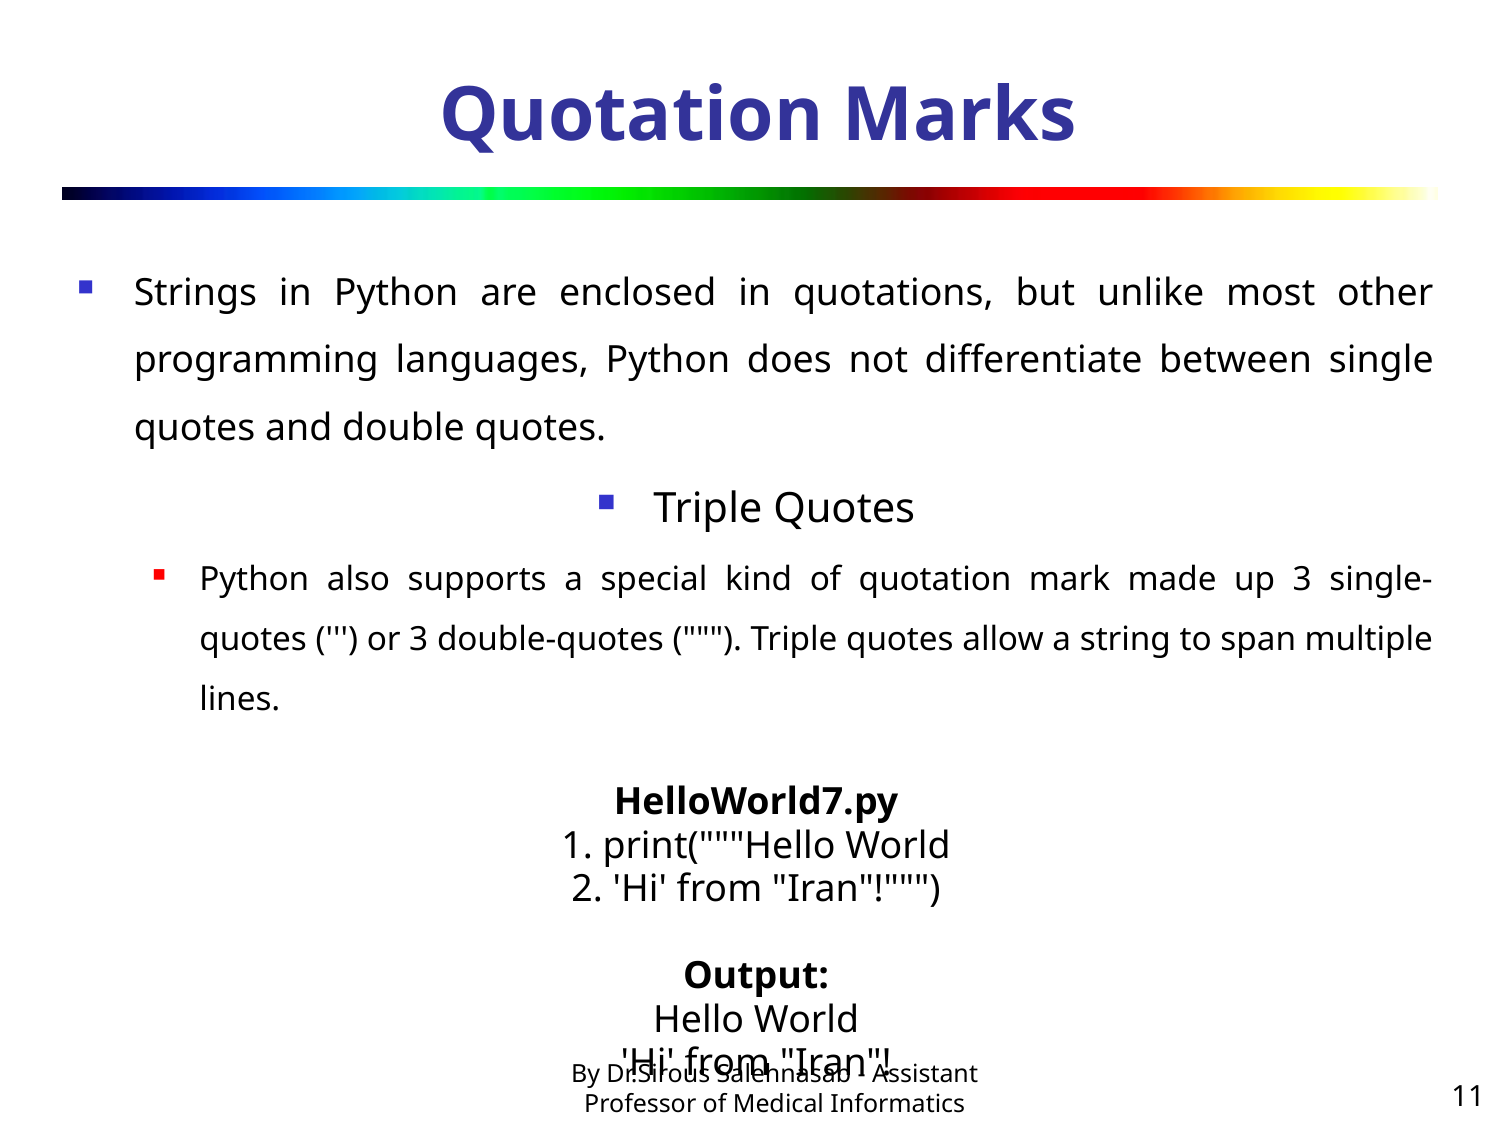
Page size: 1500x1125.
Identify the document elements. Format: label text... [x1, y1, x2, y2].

footer By Dr.Sirous Salehnasab - Assistant Professor of Medical Informatics [537, 1062, 1013, 1125]
slide_number 11 [1187, 1049, 1500, 1125]
picture [62, 187, 355, 200]
title Quotation Marks [125, 37, 1391, 163]
list Strings in Python are enclosed in quotations, but unlike most other programming languages, Python does not differentiate between single quotes and double quotes. Triple Quotes Python also supports a special kind of quotation mark made up 3 single-quotes (''') or 3 double-quotes ("""). Triple quotes allow a string to span multiple lines. HelloWorld7.py 1. print("""Hello World 2. 'Hi' from "Iran"!""") Output: Hello World 'Hi' from "Iran"! [62, 237, 1450, 1075]
picture [382, 187, 1438, 200]
